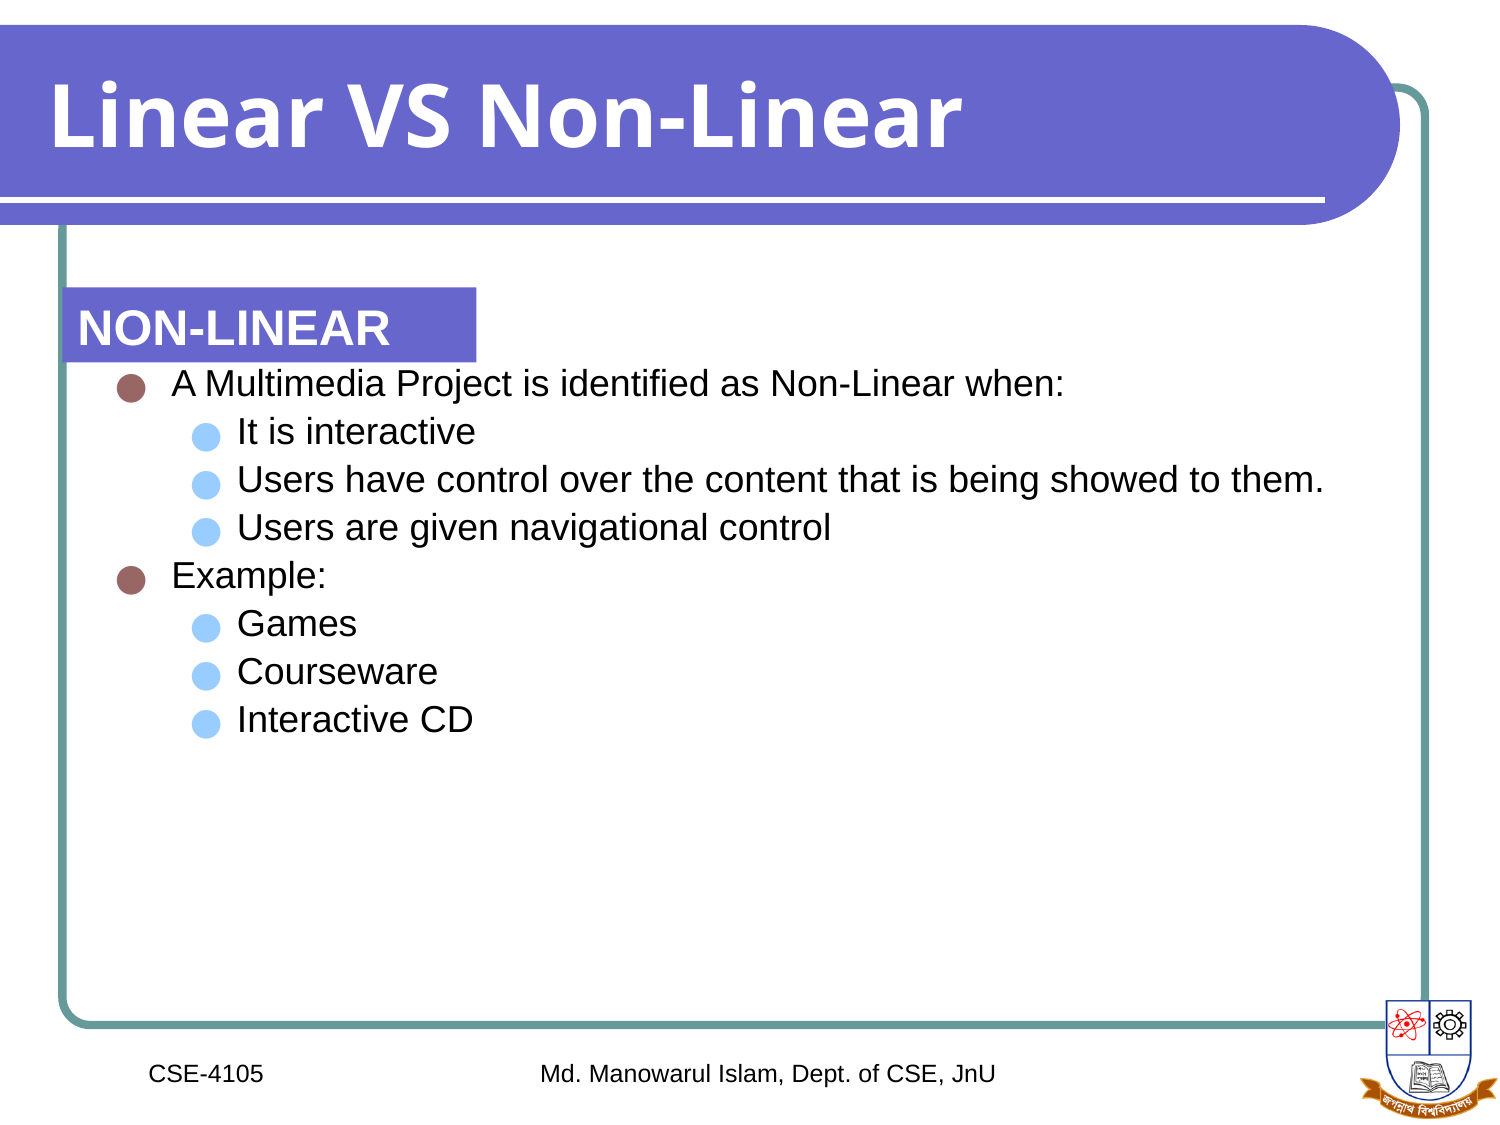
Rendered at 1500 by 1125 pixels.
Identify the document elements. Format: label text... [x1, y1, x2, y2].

picture [1360, 991, 1498, 1120]
title Linear VS Non-Linear [32, 37, 1347, 188]
list A Multimedia Project is identified as Non-Linear when: It is interactive Users have control over the content that is being showed to them. Users are given navigational control Example: Games Courseware Interactive CD [99, 356, 1400, 763]
text_box NON-LINEAR [62, 287, 477, 363]
